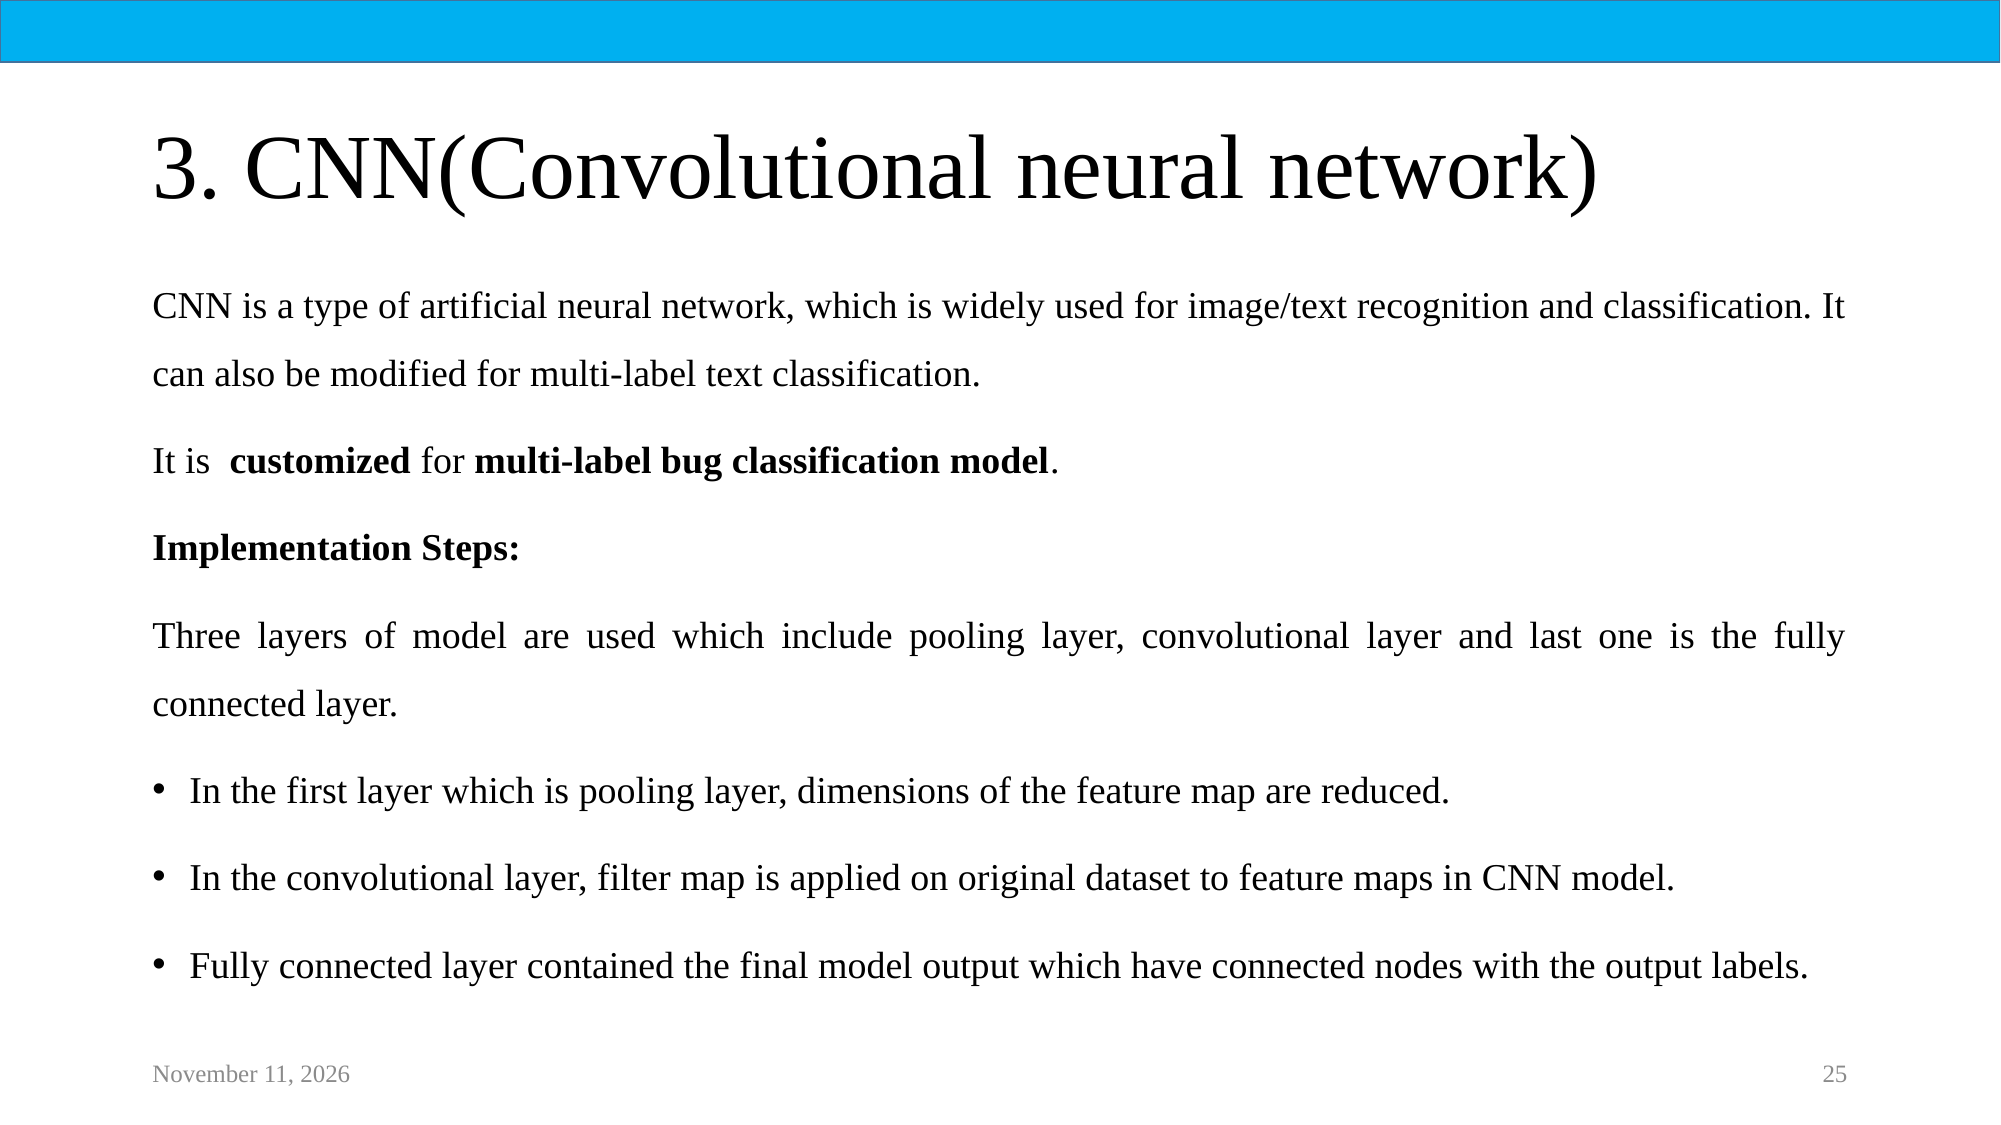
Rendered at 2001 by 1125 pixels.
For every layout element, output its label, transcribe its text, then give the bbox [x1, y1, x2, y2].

title 3. CNN(Convolutional neural network) [137, 59, 1863, 249]
slide_number 25 [1412, 1042, 1863, 1103]
list CNN is a type of artificial neural network, which is widely used for image/text recognition and classification. It can also be modified for multi-label text classification. It is customized for multi-label bug classification model. Implementation Steps: Three layers of model are used which include pooling layer, convolutional layer and last one is the fully connected layer. In the first layer which is pooling layer, dimensions of the feature map are reduced. In the convolutional layer, filter map is applied on original dataset to feature maps in CNN model. Fully connected layer contained the final model output which have connected nodes with the output labels. [137, 249, 1863, 1043]
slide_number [137, 1042, 588, 1103]
